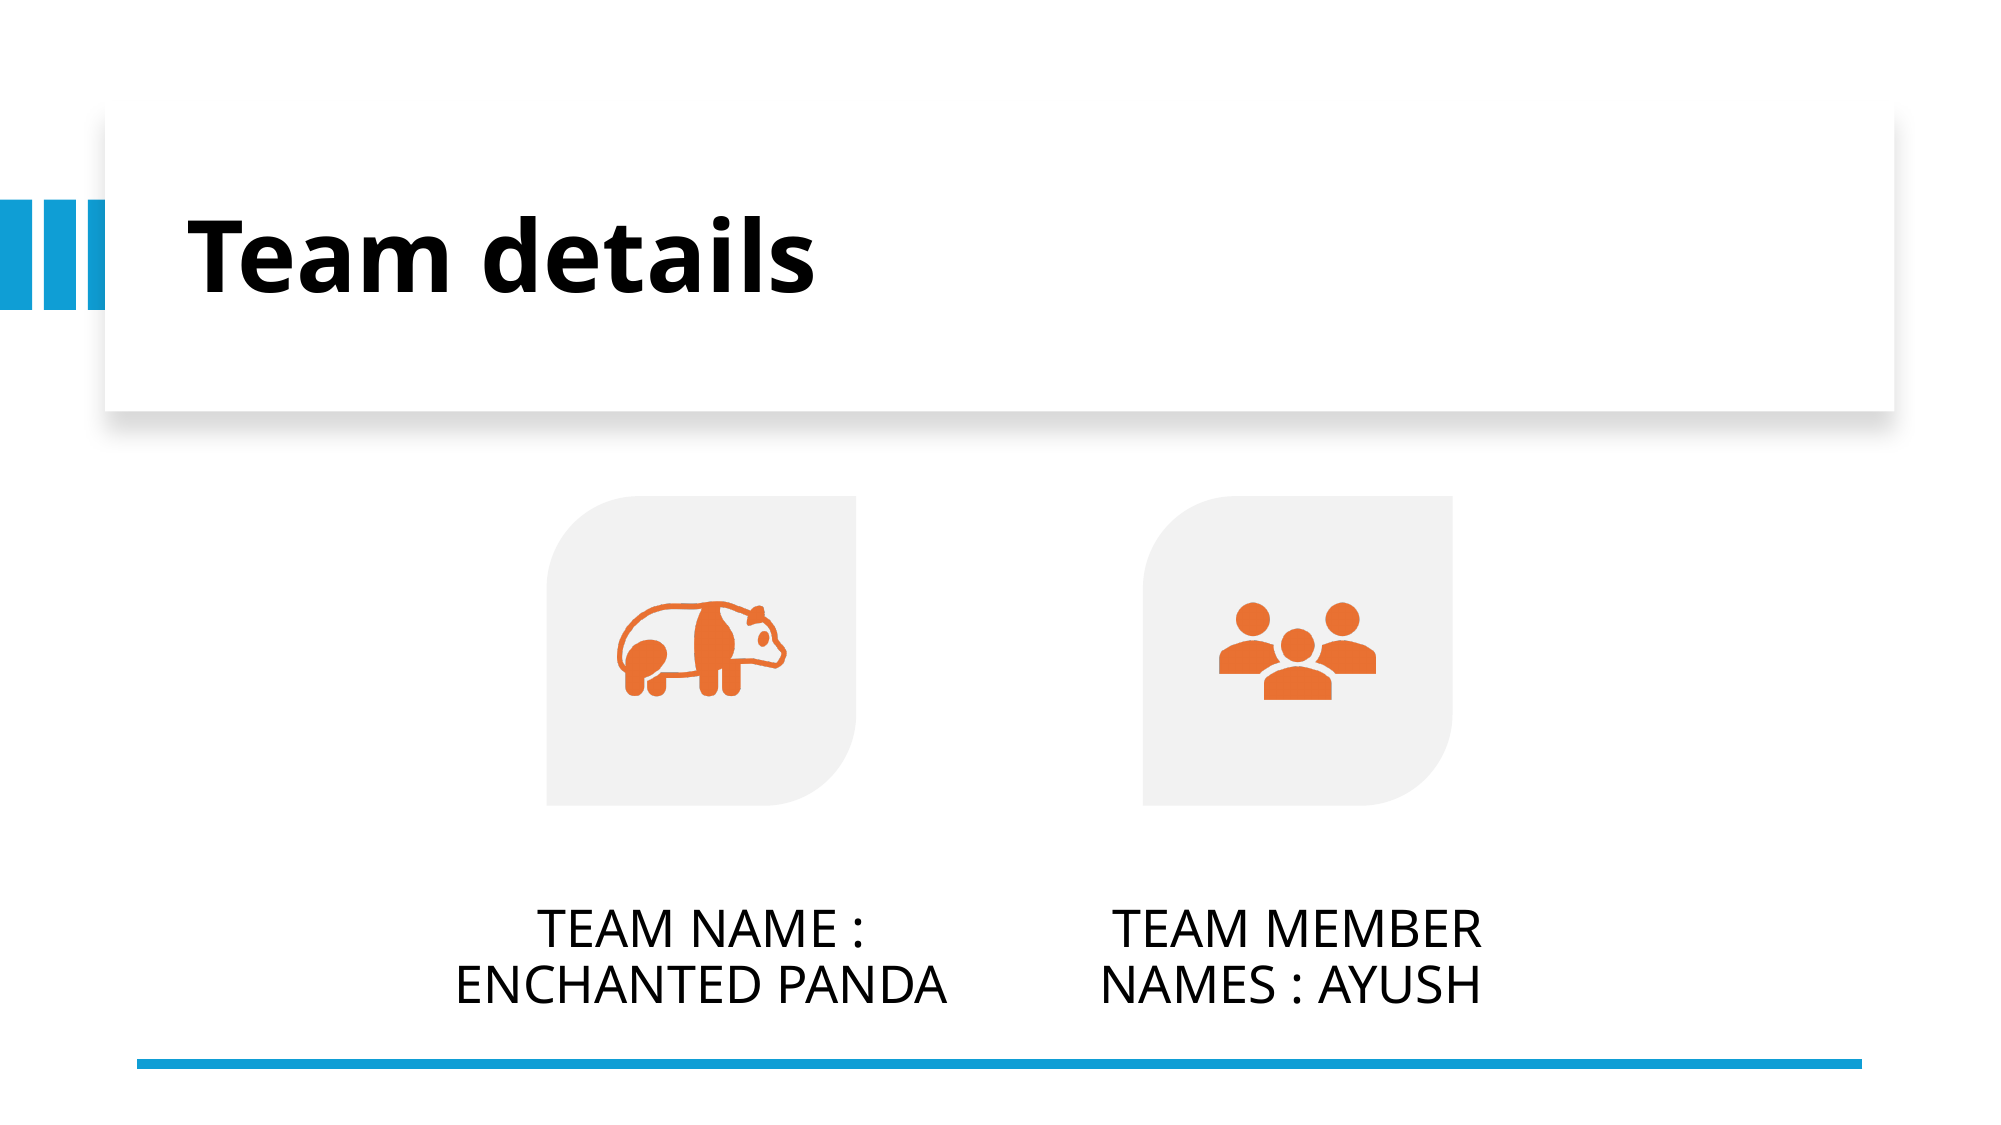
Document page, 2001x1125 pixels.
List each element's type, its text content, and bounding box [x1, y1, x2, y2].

text_box [103, 99, 1896, 413]
text_box [0, 0, 2000, 1125]
title Team details [171, 132, 1840, 388]
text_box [0, 199, 121, 311]
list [147, 494, 1852, 1022]
